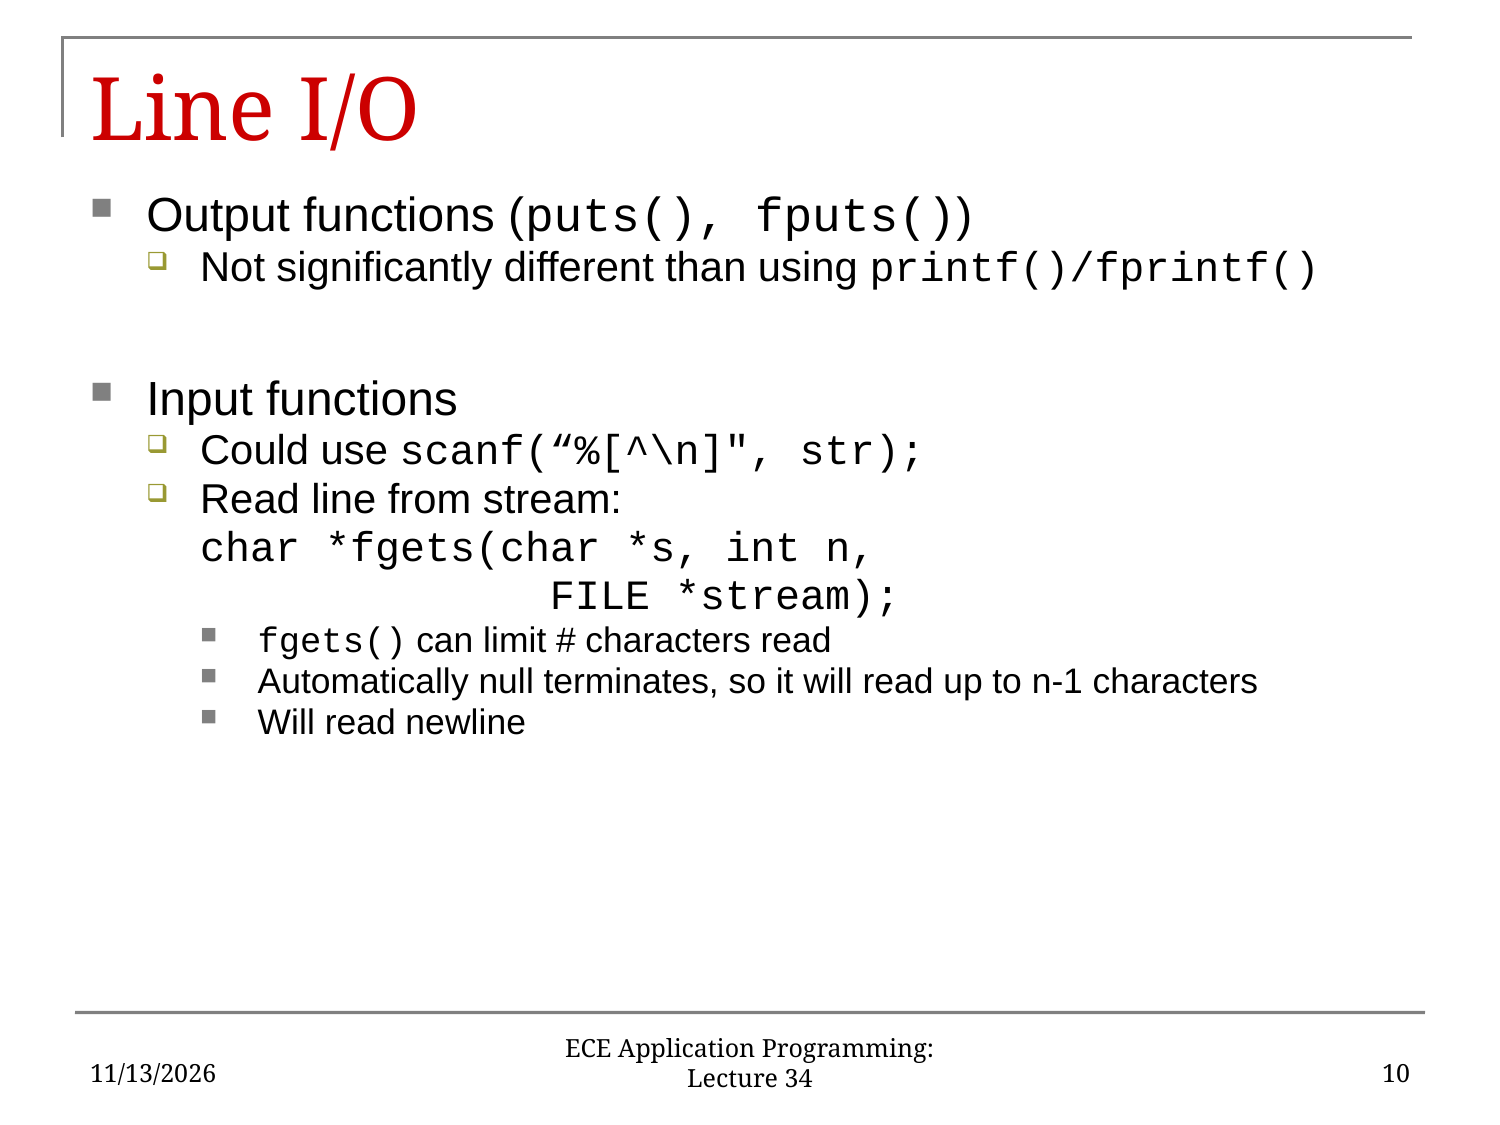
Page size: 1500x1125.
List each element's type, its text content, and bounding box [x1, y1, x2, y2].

slide_number 10 [1074, 1023, 1426, 1100]
title Line I/O [75, 45, 1425, 163]
list Output functions (puts(), fputs()) Not significantly different than using printf()/fprintf() Input functions Could use scanf(“%[^\n]", str); Read line from stream: char *fgets(char *s, int n, FILE *stream); fgets() can limit # characters read Automatically null terminates, so it will read up to n-1 characters Will read newline [75, 187, 1425, 1006]
footer ECE Application Programming: Lecture 34 [512, 1024, 988, 1101]
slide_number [74, 1023, 426, 1100]
